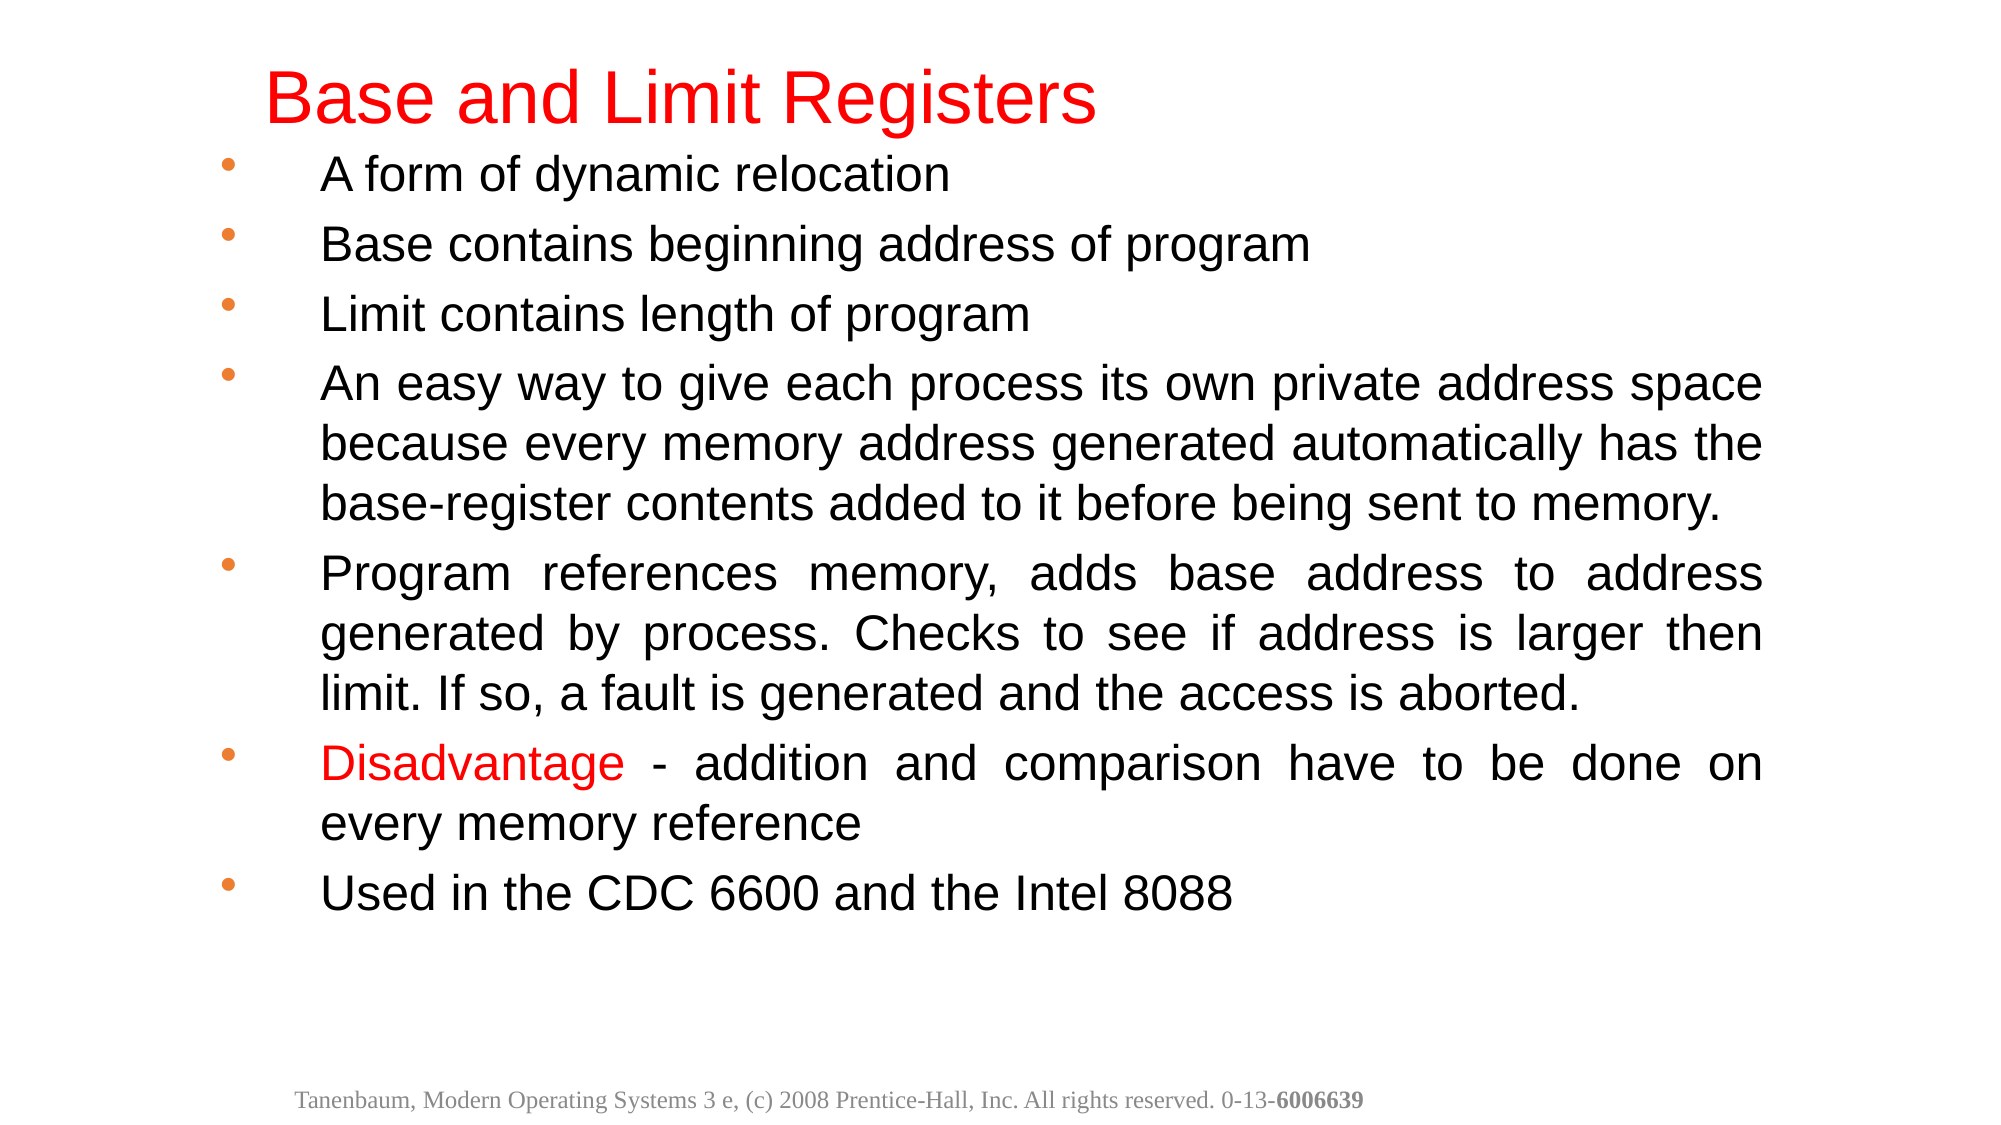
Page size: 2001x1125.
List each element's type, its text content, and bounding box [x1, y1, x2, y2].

text_box Tanenbaum, Modern Operating Systems 3 e, (c) 2008 Prentice-Hall, Inc. All rights reserved. 0-13-6006639 [279, 1077, 1709, 1120]
text_box Base and Limit Registers [249, 0, 1750, 188]
text_box A form of dynamic relocation Base contains beginning address of program Limit contains length of program An easy way to give each process its own private address space because every memory address generated automatically has the base-register contents added to it before being sent to memory. Program references memory, adds base address to address generated by process. Checks to see if address is larger then limit. If so, a fault is generated and the access is aborted. Disadvantage - addition and comparison have to be done on every memory reference Used in the CDC 6600 and the Intel 8088 [205, 133, 1780, 1077]
